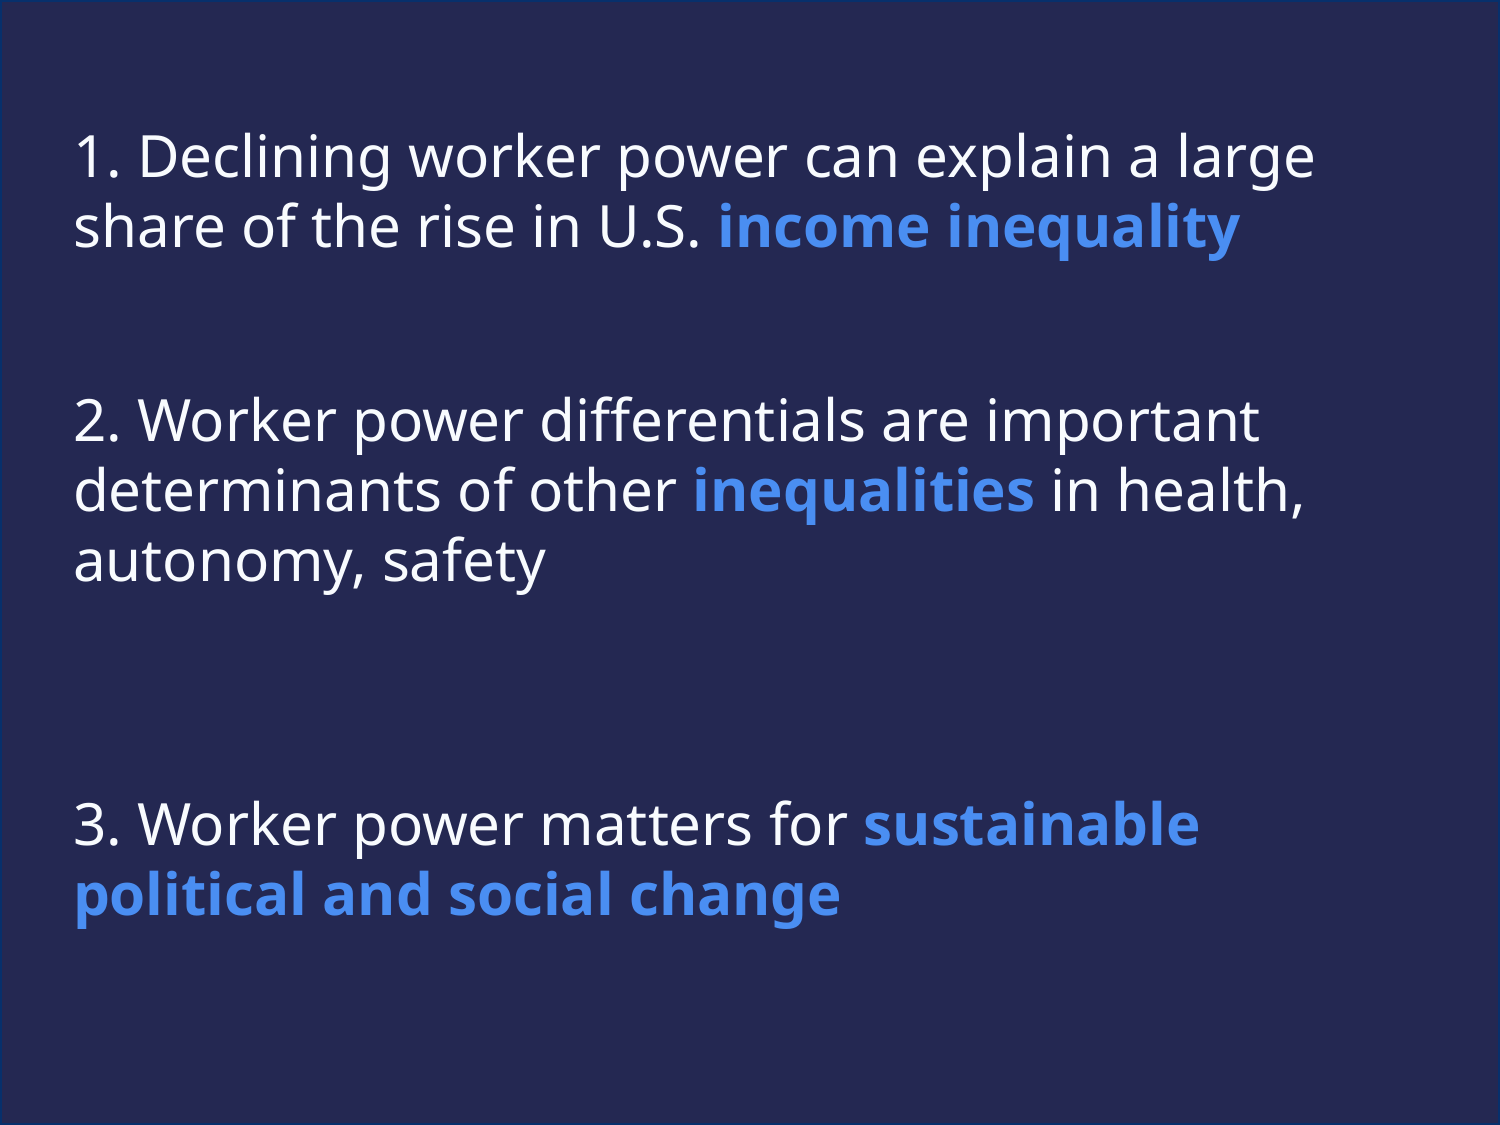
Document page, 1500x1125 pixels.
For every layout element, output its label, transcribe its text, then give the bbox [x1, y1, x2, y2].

text_box 3. Worker power matters for sustainable political and social change [58, 767, 1416, 935]
text_box [0, 0, 1500, 1125]
text_box 2. Worker power differentials are important determinants of other inequalities in health, autonomy, safety [58, 433, 1456, 601]
title 1. Declining worker power can explain a large share of the rise in U.S. income inequality [58, 100, 1416, 267]
